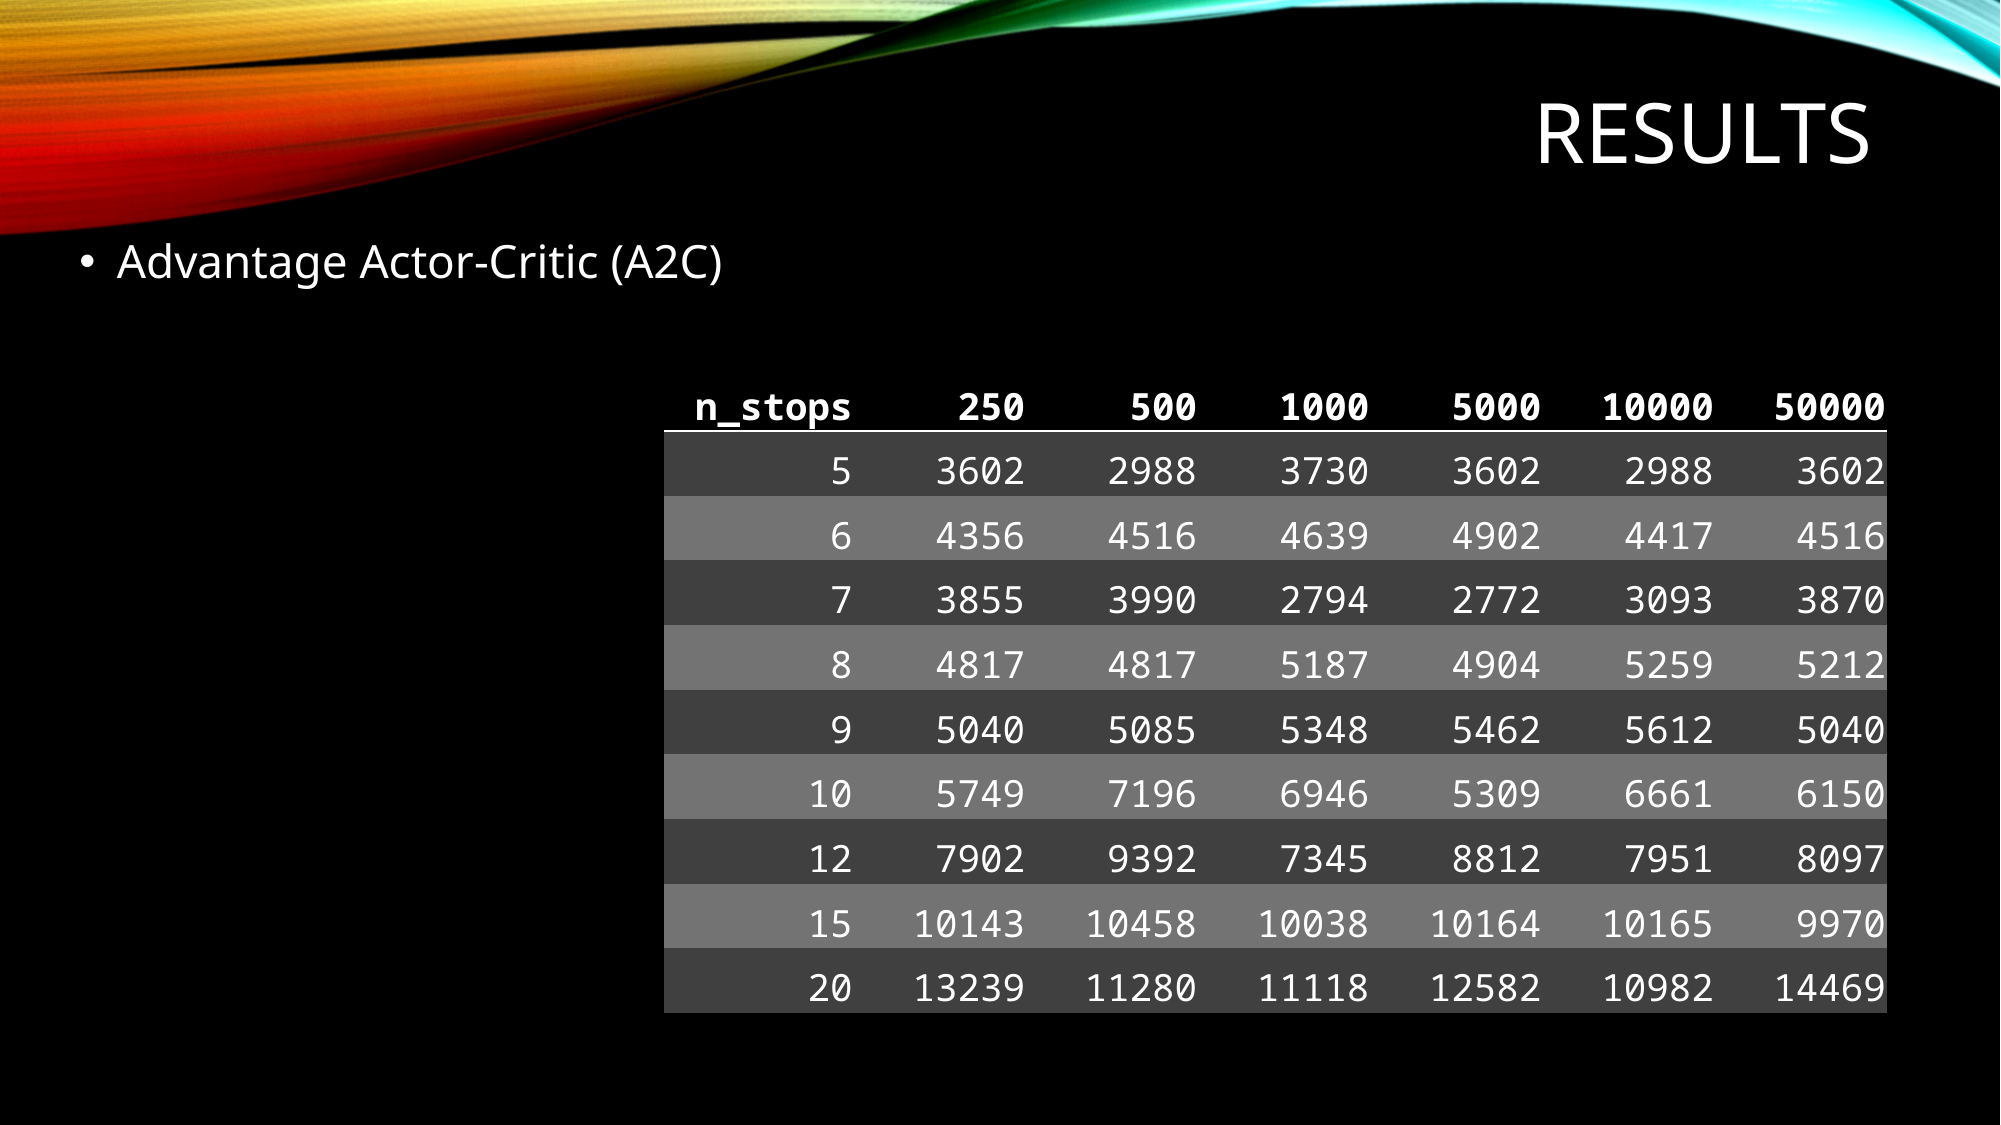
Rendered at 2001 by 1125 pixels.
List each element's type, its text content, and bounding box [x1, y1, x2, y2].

table_cell 4639 [1199, 496, 1371, 560]
table_cell 5085 [1026, 690, 1199, 754]
table_header 10000 [1543, 367, 1715, 430]
table_cell 10165 [1543, 884, 1715, 948]
table_cell 10038 [1199, 884, 1371, 948]
table_cell 3855 [854, 560, 1026, 625]
table_header 500 [1026, 367, 1199, 430]
table_cell 8 [664, 625, 854, 690]
table_cell 14469 [1715, 948, 1887, 1013]
table_cell 10143 [854, 884, 1026, 948]
table_header 5000 [1371, 367, 1543, 430]
table_cell 5749 [854, 754, 1026, 819]
title Results [756, 30, 1888, 231]
table_cell 5348 [1199, 690, 1371, 754]
table_cell 7 [664, 560, 854, 625]
table_cell 2988 [1026, 432, 1199, 496]
table_cell 3602 [1715, 432, 1887, 496]
table_cell 2794 [1199, 560, 1371, 625]
table_cell 6 [664, 496, 854, 560]
table_cell 12582 [1371, 948, 1543, 1013]
table_cell 3602 [854, 432, 1026, 496]
table_cell 4356 [854, 496, 1026, 560]
table_cell 2772 [1371, 560, 1543, 625]
picture [0, 0, 2000, 237]
table_cell 10 [664, 754, 854, 819]
table_cell 9392 [1026, 819, 1199, 884]
table_cell 9970 [1715, 884, 1887, 948]
table_header n_stops [664, 367, 854, 430]
table_cell 5612 [1543, 690, 1715, 754]
table_cell 4904 [1371, 625, 1543, 690]
table_cell 10164 [1371, 884, 1543, 948]
table_cell 7951 [1543, 819, 1715, 884]
table_cell 8097 [1715, 819, 1887, 884]
table_cell 5040 [1715, 690, 1887, 754]
table_cell 7902 [854, 819, 1026, 884]
table_cell 3093 [1543, 560, 1715, 625]
table_cell 5309 [1371, 754, 1543, 819]
table_cell 2988 [1543, 432, 1715, 496]
table_cell 6946 [1199, 754, 1371, 819]
table_header 250 [854, 367, 1026, 430]
table_cell 5212 [1715, 625, 1887, 690]
table_cell 5462 [1371, 690, 1543, 754]
text_box Advantage Actor-Critic (A2C) [64, 231, 1946, 1125]
table_cell 13239 [854, 948, 1026, 1013]
table_cell 3602 [1371, 432, 1543, 496]
table_cell 11118 [1199, 948, 1371, 1013]
table_cell 3870 [1715, 560, 1887, 625]
table_cell 9 [664, 690, 854, 754]
table_cell 7196 [1026, 754, 1199, 819]
table_cell 15 [664, 884, 854, 948]
table_cell 10982 [1543, 948, 1715, 1013]
table_cell 4516 [1026, 496, 1199, 560]
table_cell 8812 [1371, 819, 1543, 884]
table_header 1000 [1199, 367, 1371, 430]
table_cell 4817 [854, 625, 1026, 690]
table_cell 4516 [1715, 496, 1887, 560]
table_cell 3990 [1026, 560, 1199, 625]
table_cell 3730 [1199, 432, 1371, 496]
table_cell 4417 [1543, 496, 1715, 560]
table_cell 6661 [1543, 754, 1715, 819]
table_cell 5040 [854, 690, 1026, 754]
table_cell 4817 [1026, 625, 1199, 690]
table_cell 10458 [1026, 884, 1199, 948]
table_cell 20 [664, 948, 854, 1013]
table_cell 5187 [1199, 625, 1371, 690]
table_cell 5259 [1543, 625, 1715, 690]
table_cell 12 [664, 819, 854, 884]
table_cell 6150 [1715, 754, 1887, 819]
table_cell 7345 [1199, 819, 1371, 884]
table_header 50000 [1715, 367, 1887, 430]
table_cell 11280 [1026, 948, 1199, 1013]
table_cell 4902 [1371, 496, 1543, 560]
table_cell 5 [664, 432, 854, 496]
